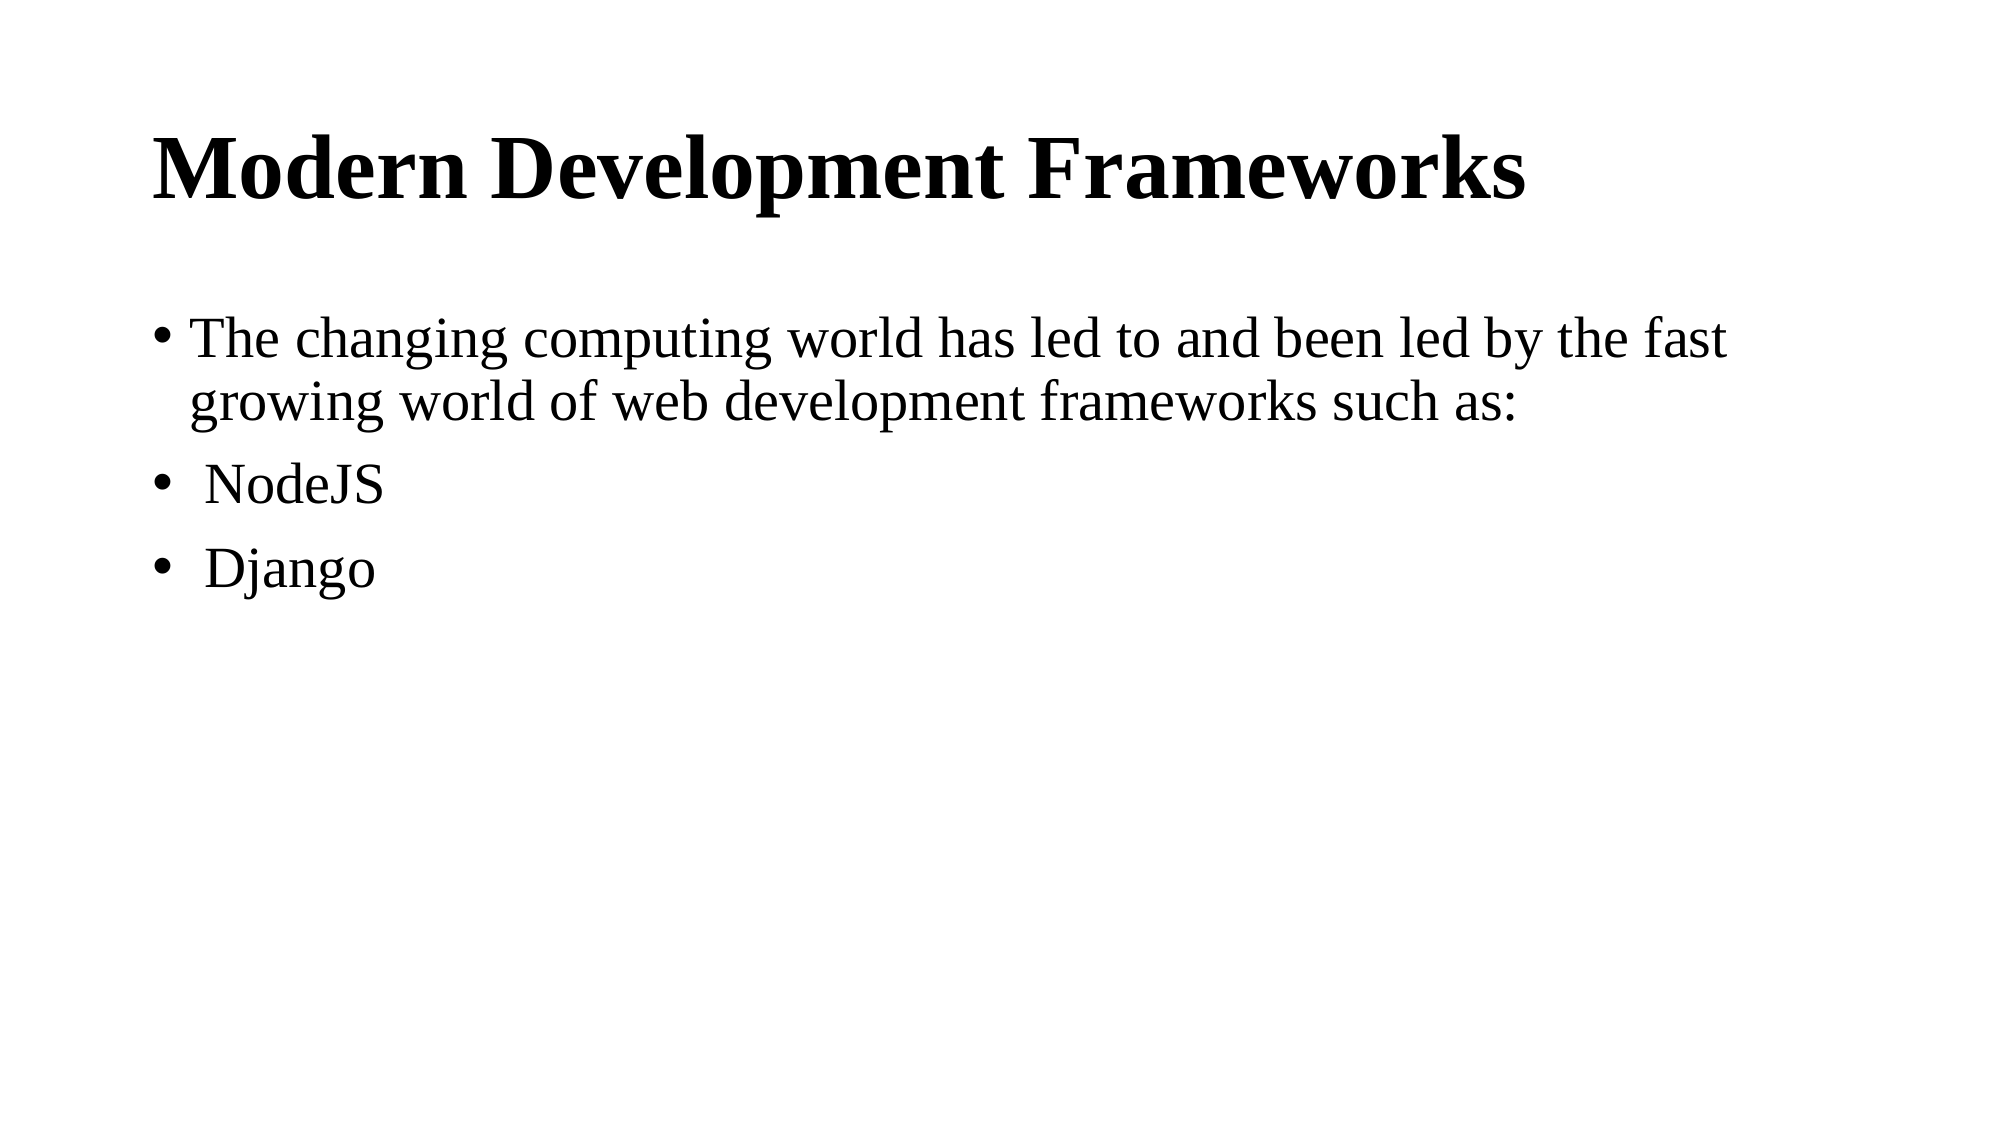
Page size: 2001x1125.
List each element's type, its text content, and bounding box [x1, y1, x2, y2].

list The changing computing world has led to and been led by the fast growing world of web development frameworks such as: NodeJS Django [137, 299, 1863, 1014]
title Modern Development Frameworks [137, 59, 1863, 278]
